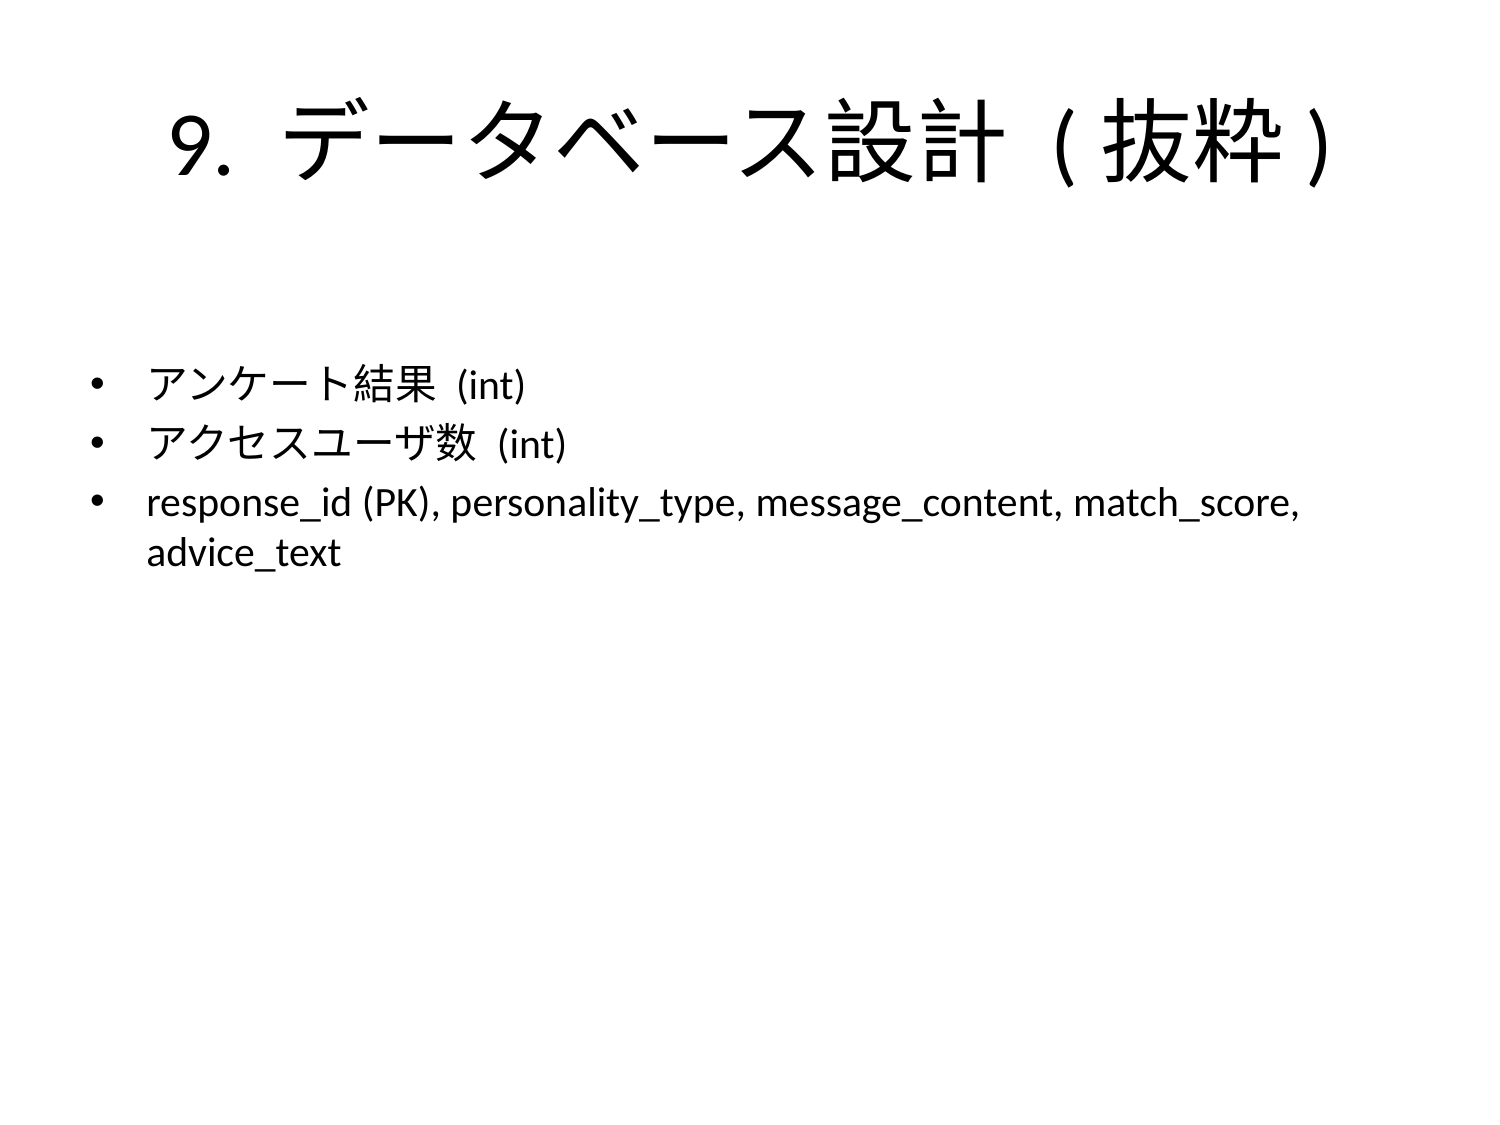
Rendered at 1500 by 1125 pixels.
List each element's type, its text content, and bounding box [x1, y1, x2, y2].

title 9. データベース設計 (抜粋) [75, 45, 1425, 233]
list アンケート結果 (int) アクセスユーザ数 (int) response_id (PK), personality_type, message_content, match_score, advice_text [75, 262, 1425, 1005]
